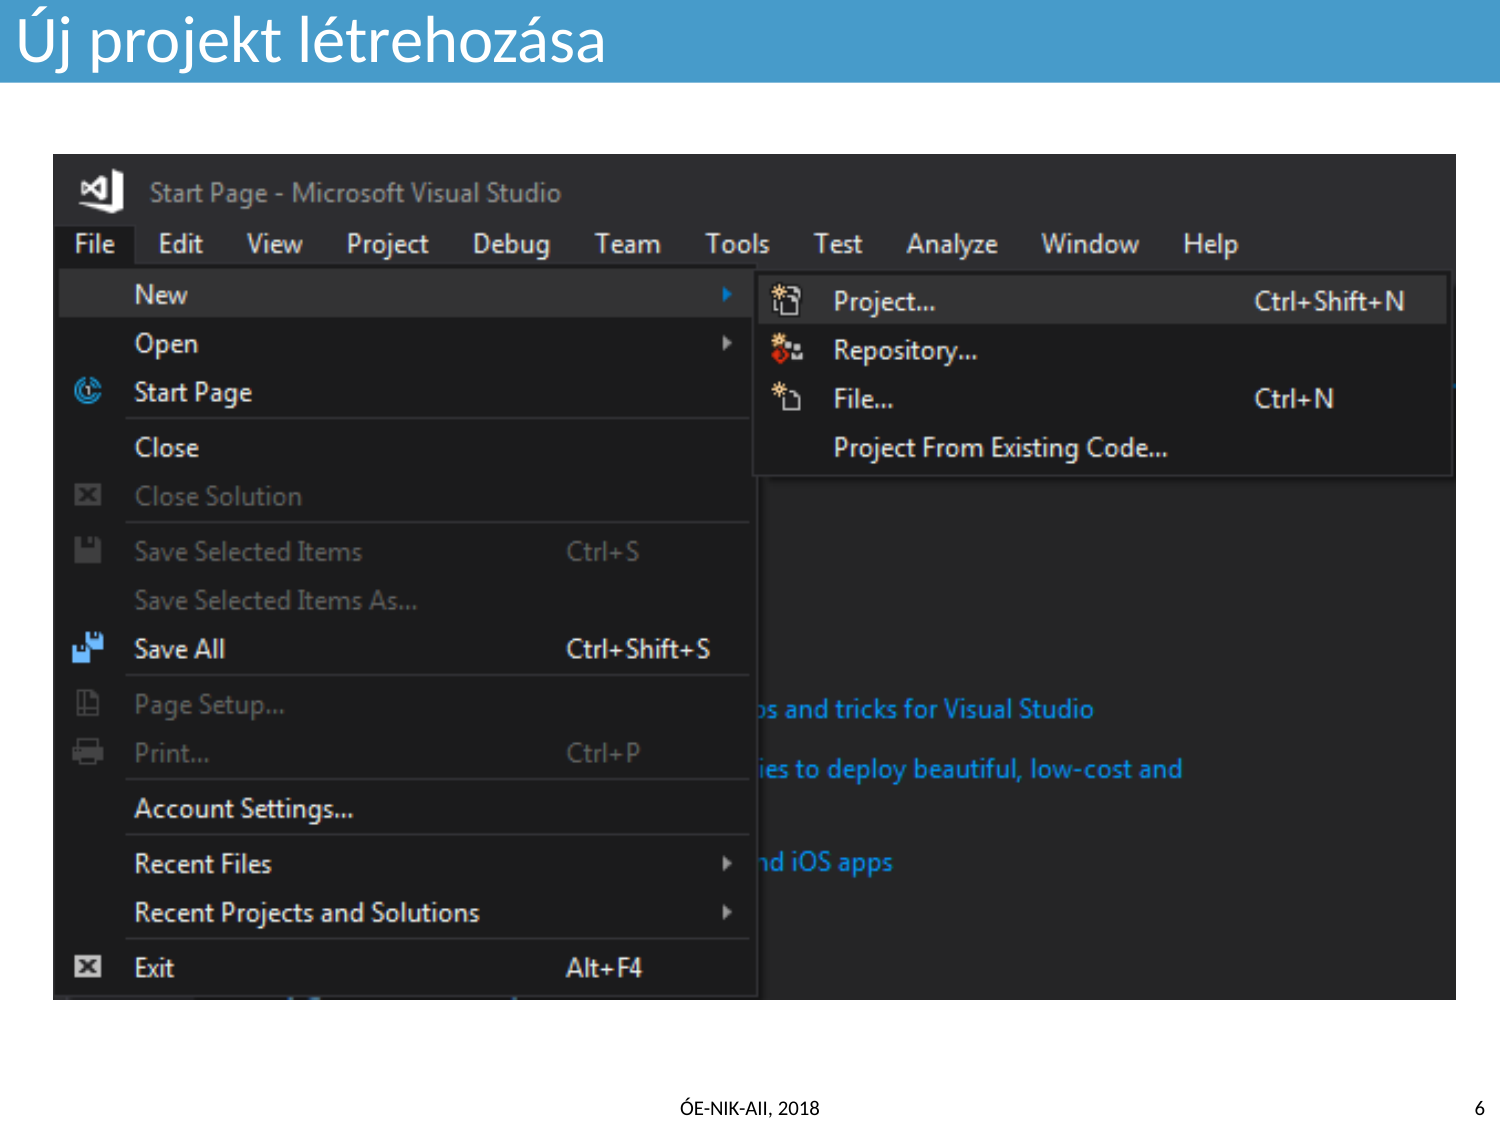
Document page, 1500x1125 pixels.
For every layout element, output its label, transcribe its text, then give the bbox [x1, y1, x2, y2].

footer ÓE-NIK-AII, 2018 [337, 1088, 1163, 1125]
slide_number ‹#› [1162, 1089, 1500, 1125]
title Új projekt létrehozása [0, 0, 1500, 83]
picture [52, 154, 1456, 1000]
